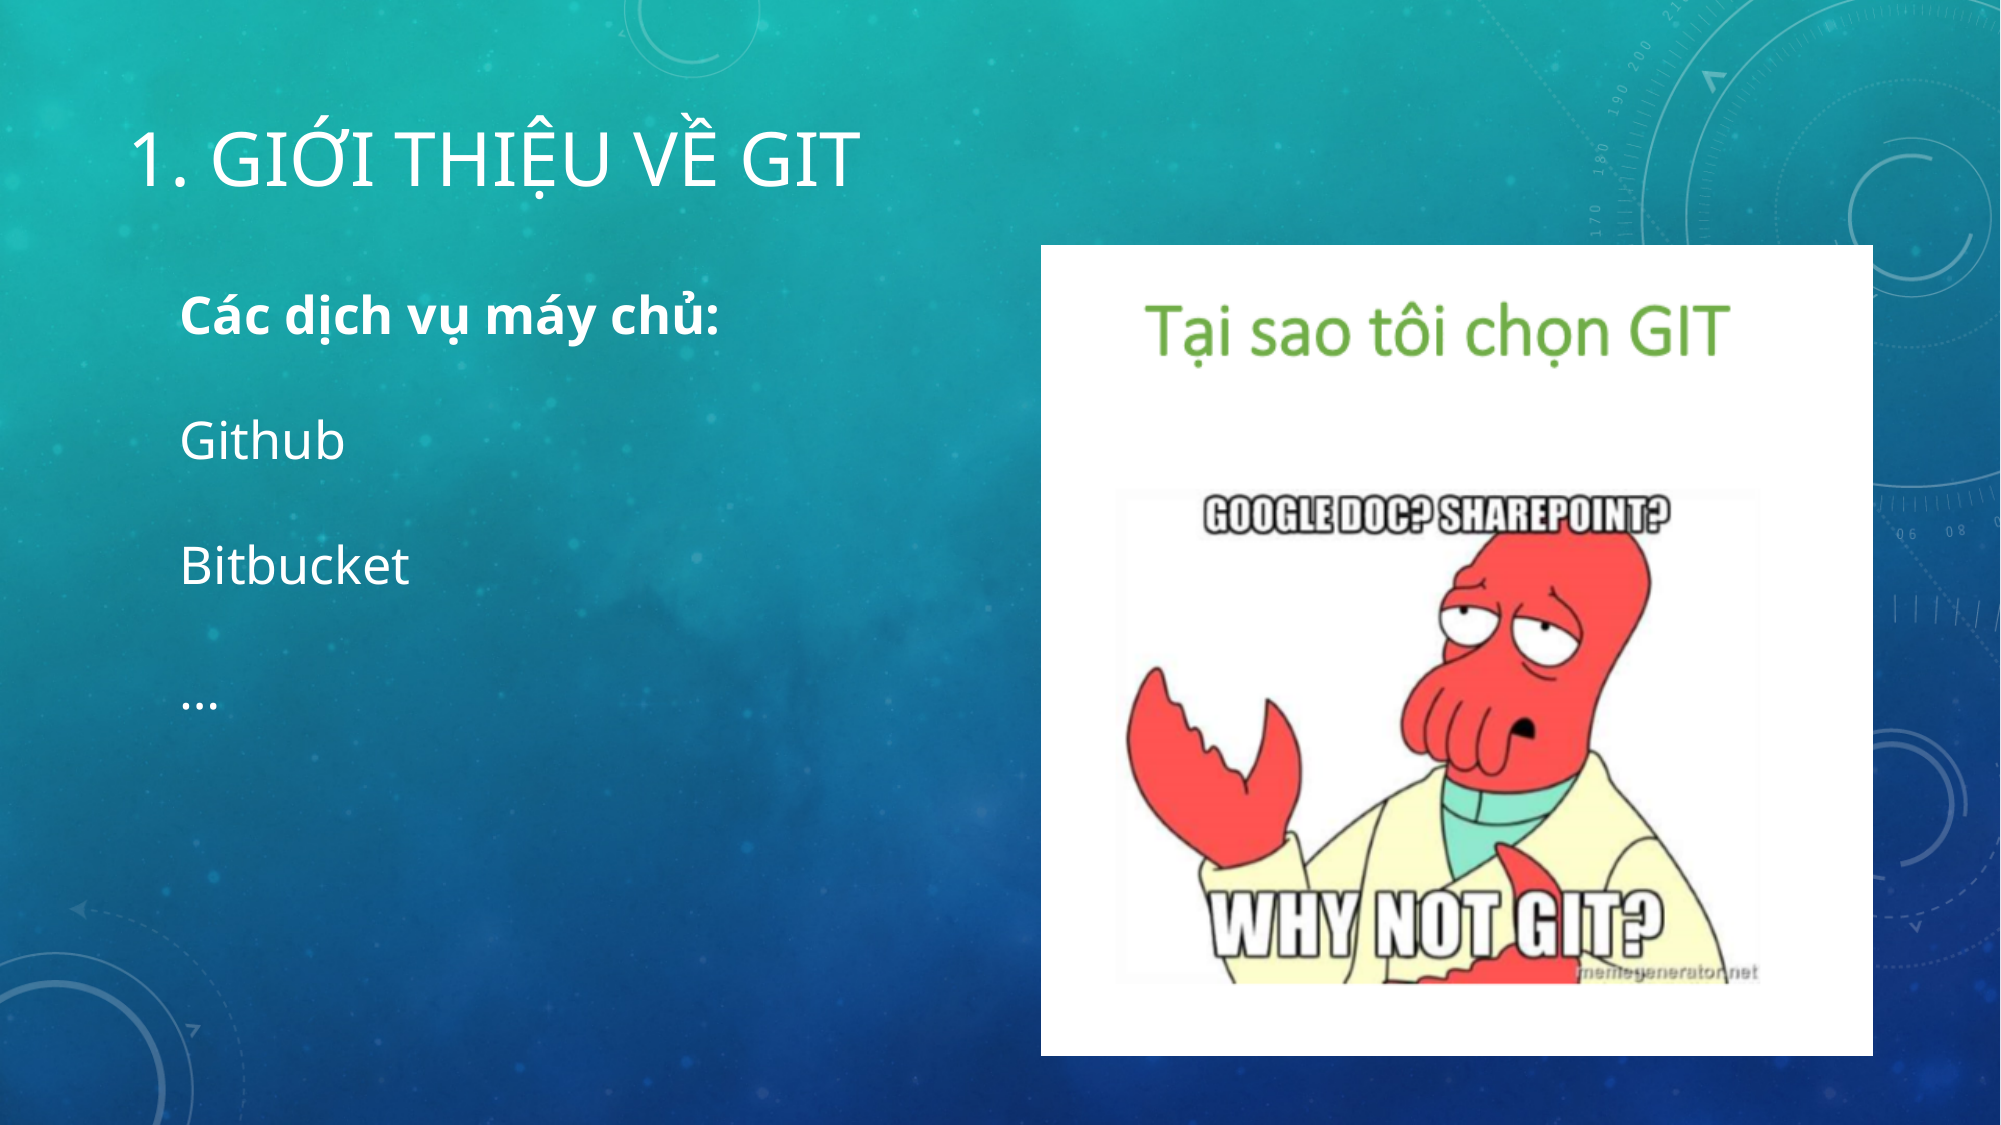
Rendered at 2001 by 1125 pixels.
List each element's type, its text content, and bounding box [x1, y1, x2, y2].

title 1. Giới thiệu về git [112, 36, 1775, 276]
text_box Các dịch vụ máy chủ: Github Bitbucket … [164, 275, 736, 728]
picture [0, 0, 2001, 1125]
